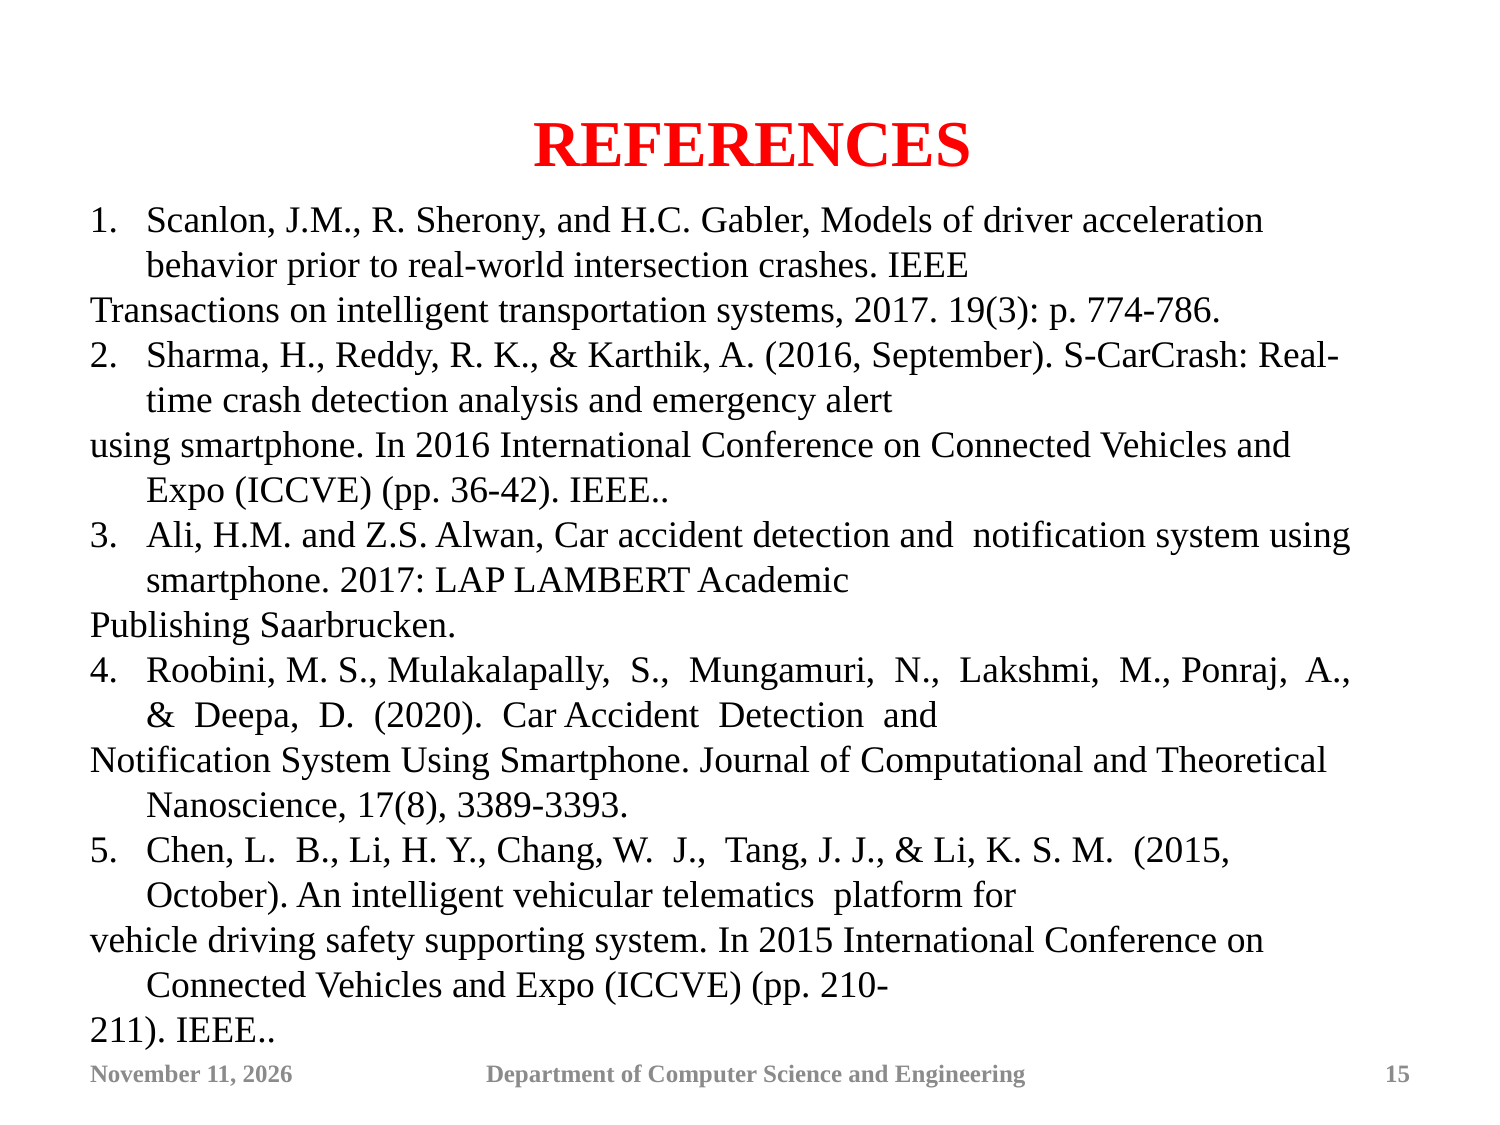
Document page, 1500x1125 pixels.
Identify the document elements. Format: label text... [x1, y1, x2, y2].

footer Department of Computer Science and Engineering [462, 1058, 1050, 1103]
text_box 1. Scanlon, J.M., R. Sherony, and H.C. Gabler, Models of driver acceleration behavior prior to real-world intersection crashes. IEEE Transactions on intelligent transportation systems, 2017. 19(3): p. 774-786. 2. Sharma, H., Reddy, R. K., & Karthik, A. (2016, September). S-CarCrash: Real-time crash detection analysis and emergency alert using smartphone. In 2016 International Conference on Connected Vehicles and Expo (ICCVE) (pp. 36-42). IEEE.. 3. Ali, H.M. and Z.S. Alwan, Car accident detection and notification system using smartphone. 2017: LAP LAMBERT Academic Publishing Saarbrucken. 4. Roobini, M. S., Mulakalapally, S., Mungamuri, N., Lakshmi, M., Ponraj, A., & Deepa, D. (2020). Car Accident Detection and Notification System Using Smartphone. Journal of Computational and Theoretical Nanoscience, 17(8), 3389-3393. 5. Chen, L. B., Li, H. Y., Chang, W. J., Tang, J. J., & Li, K. S. M. (2015, October). An intelligent vehicular telematics platform for vehicle driving safety supporting system. In 2015 International Conference on Connected Vehicles and Expo (ICCVE) (pp. 210- 211). IEEE.. [75, 187, 1388, 1058]
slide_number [75, 1058, 425, 1103]
slide_number 15 [1074, 1042, 1425, 1103]
title REFERENCES [58, 93, 1447, 188]
